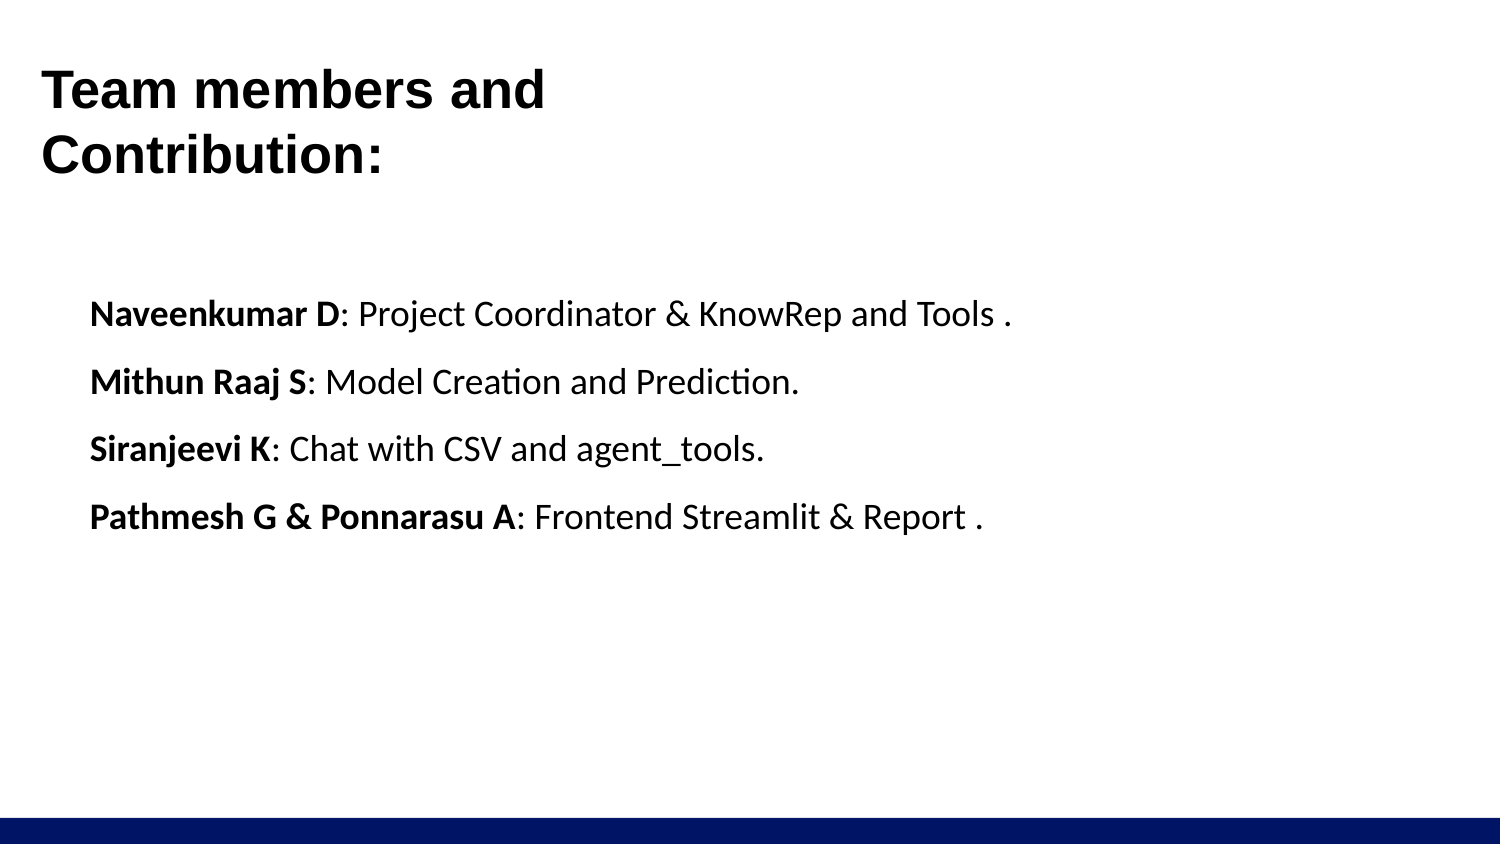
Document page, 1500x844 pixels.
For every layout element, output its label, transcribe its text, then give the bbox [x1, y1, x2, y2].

picture [0, 817, 1500, 844]
text_box Naveenkumar D: Project Coordinator & KnowRep and Tools . Mithun Raaj S: Model Creation and Prediction. Siranjeevi K: Chat with CSV and agent_tools. Pathmesh G & Ponnarasu A: Frontend Streamlit & Report . [74, 259, 1361, 545]
title Team members and Contribution: [38, 52, 903, 196]
